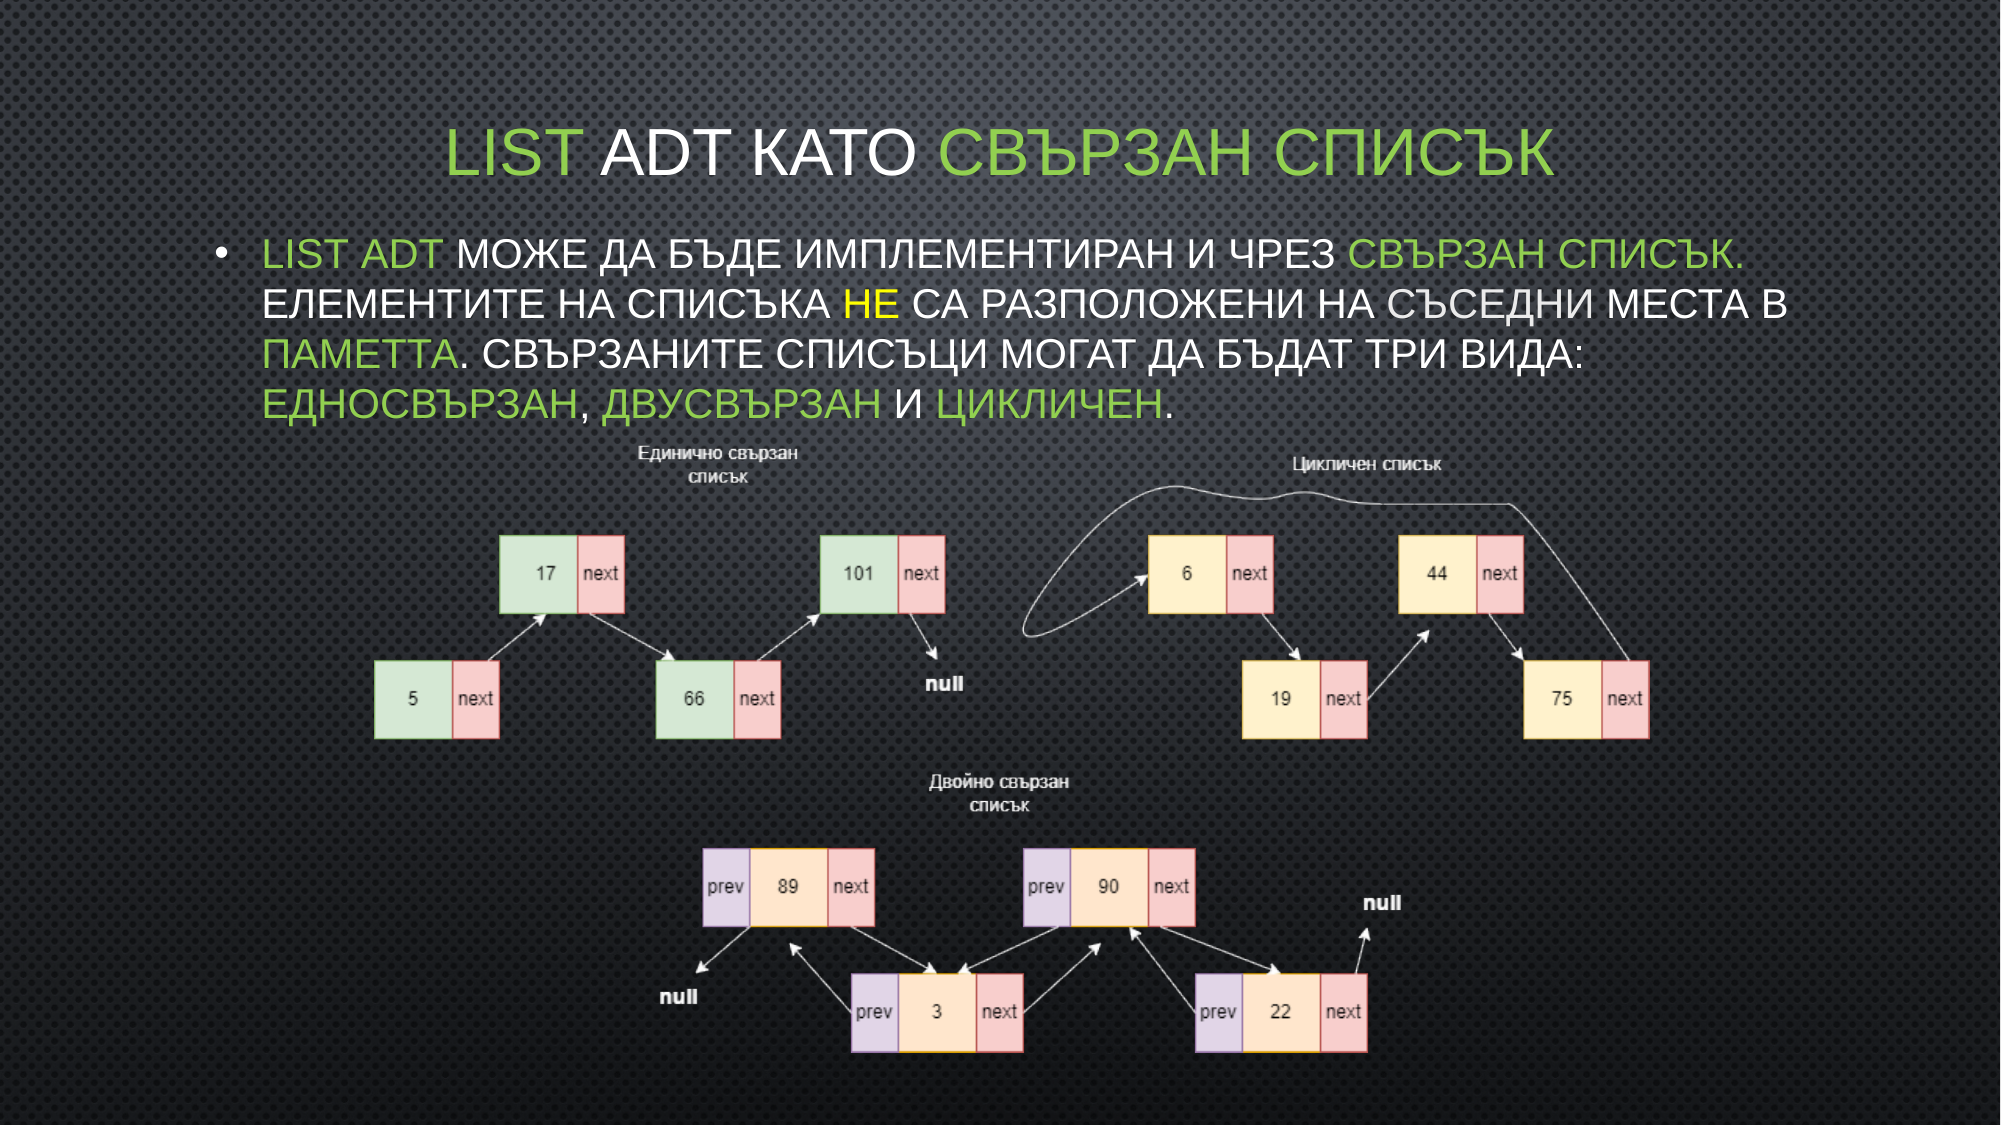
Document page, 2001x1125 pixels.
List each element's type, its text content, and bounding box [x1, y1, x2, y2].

list List ADT може да бъде имплементиран и чрез свързан списък. Елементите на списъка НЕ са разположени на съседни места в паметта. Свързаните списъци могат да бъдат три вида: едносвързан, двусвързан и цикличен. [199, 223, 1825, 502]
title LIST ADT КАТО свързан списък [187, 51, 1813, 246]
picture [374, 441, 1650, 1053]
